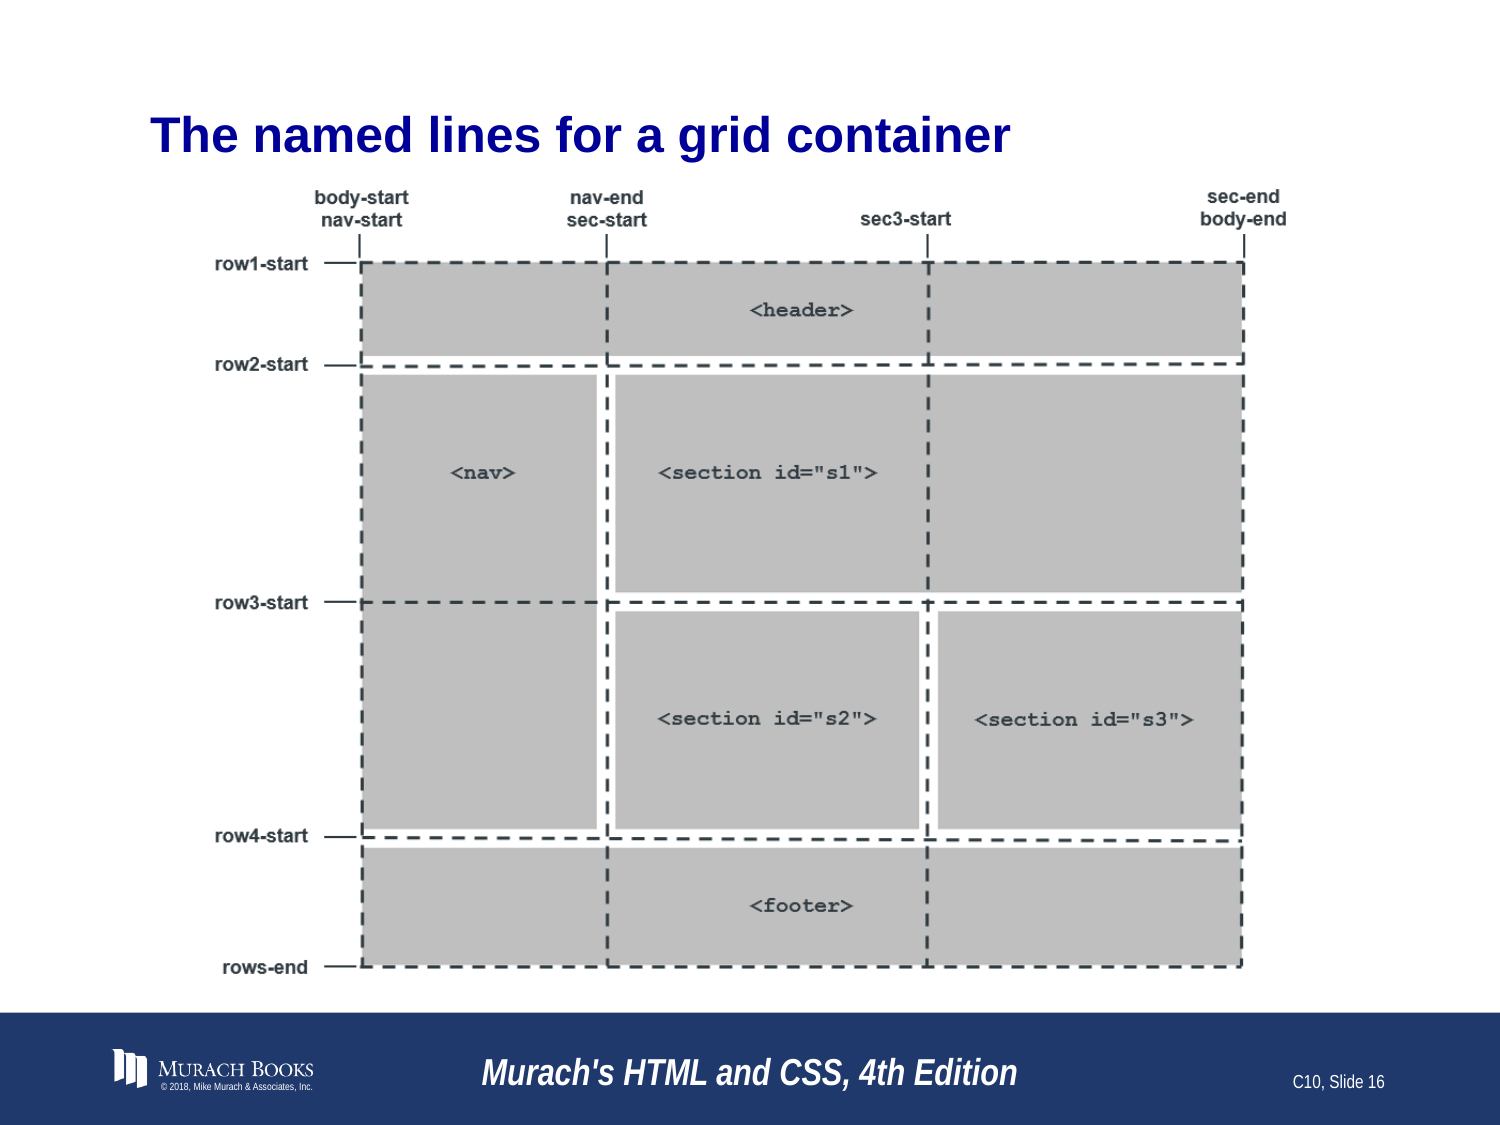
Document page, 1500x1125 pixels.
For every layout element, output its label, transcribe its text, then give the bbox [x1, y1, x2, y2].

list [213, 187, 1287, 976]
slide_number C10, Slide 16 [1087, 1025, 1400, 1100]
footer © 2018, Mike Murach & Associates, Inc. [12, 1025, 463, 1100]
title The named lines for a grid container [150, 102, 1350, 164]
slide_number Murach's HTML and CSS, 4th Edition [463, 1025, 1050, 1100]
